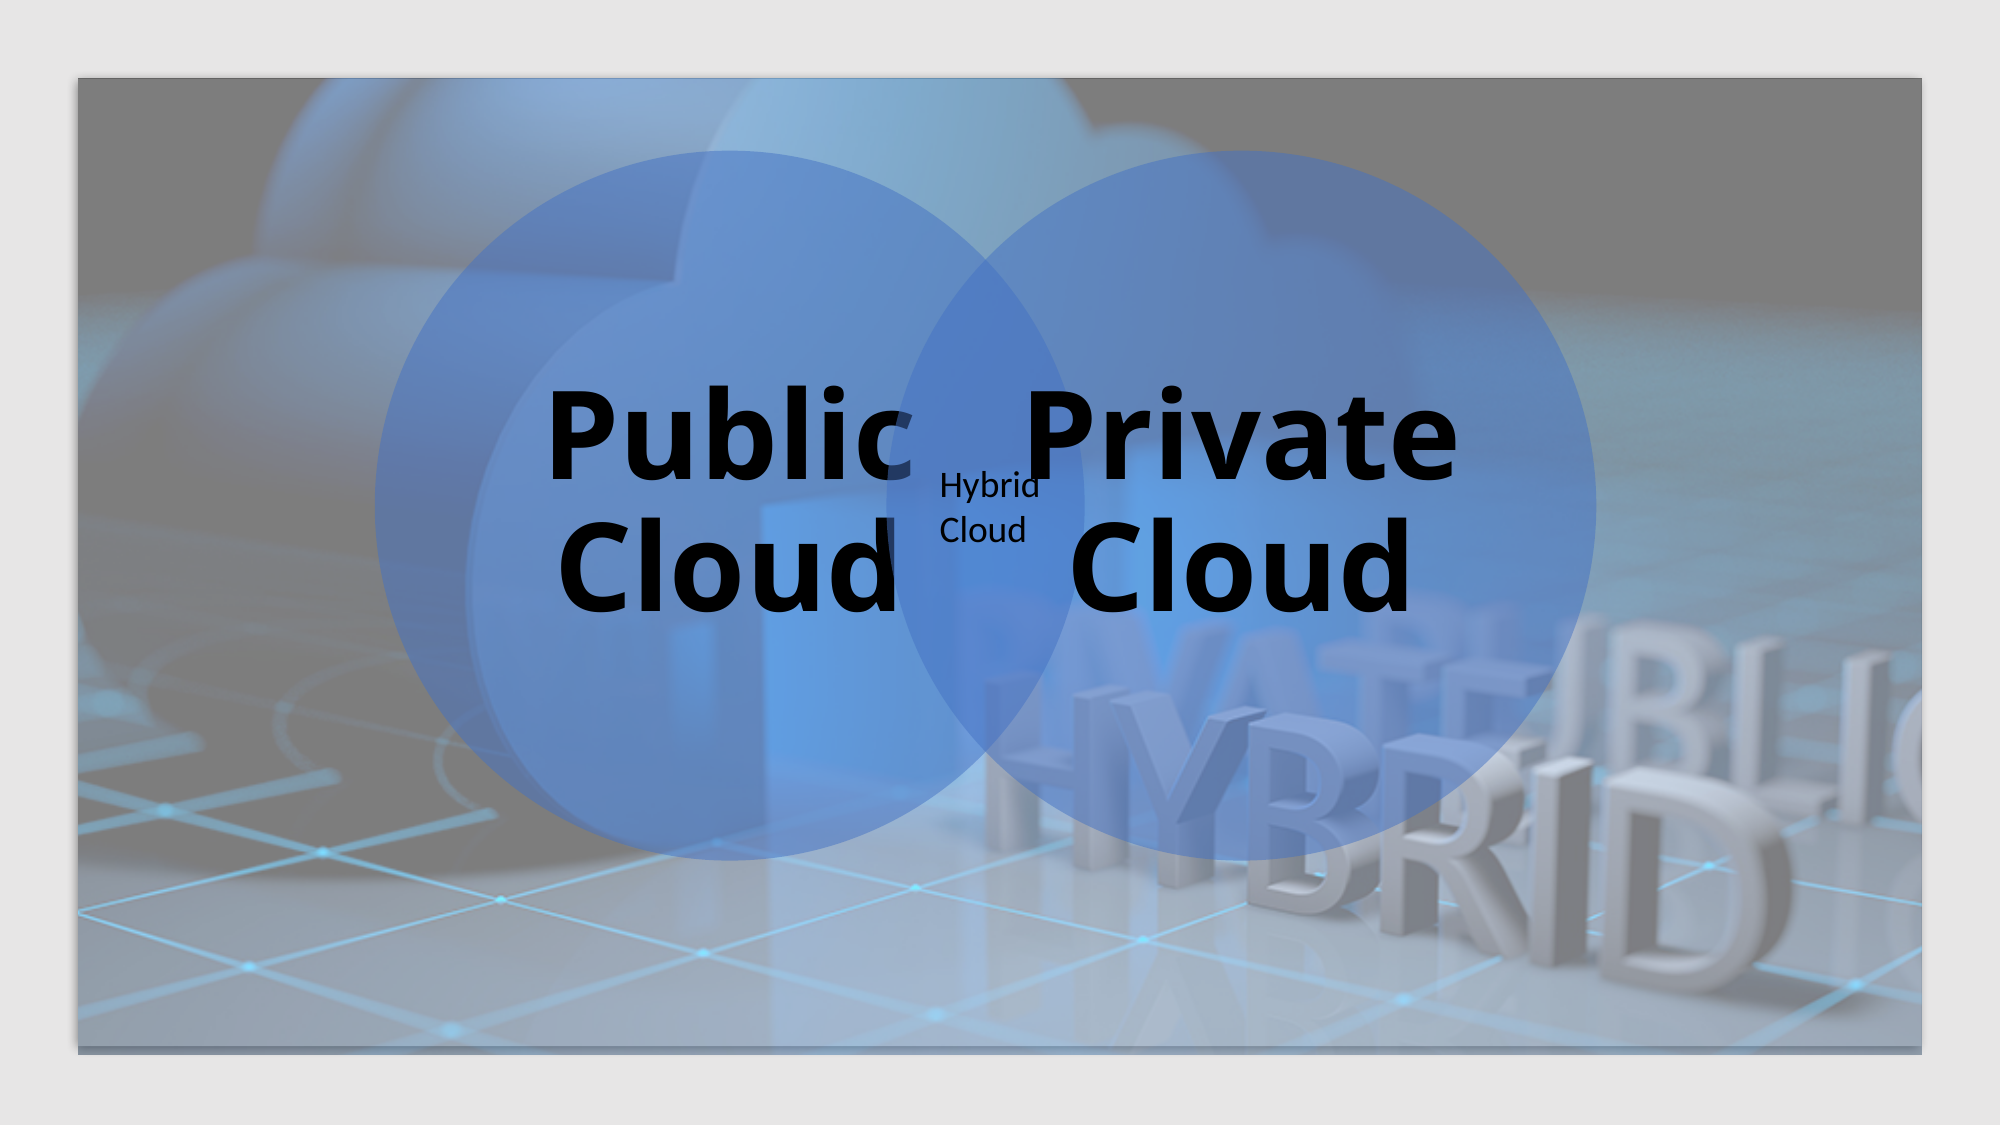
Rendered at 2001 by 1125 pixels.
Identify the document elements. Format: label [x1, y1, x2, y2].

text_box [0, 0, 2000, 1125]
list [78, 78, 1922, 1055]
text_box [122, 148, 1848, 863]
